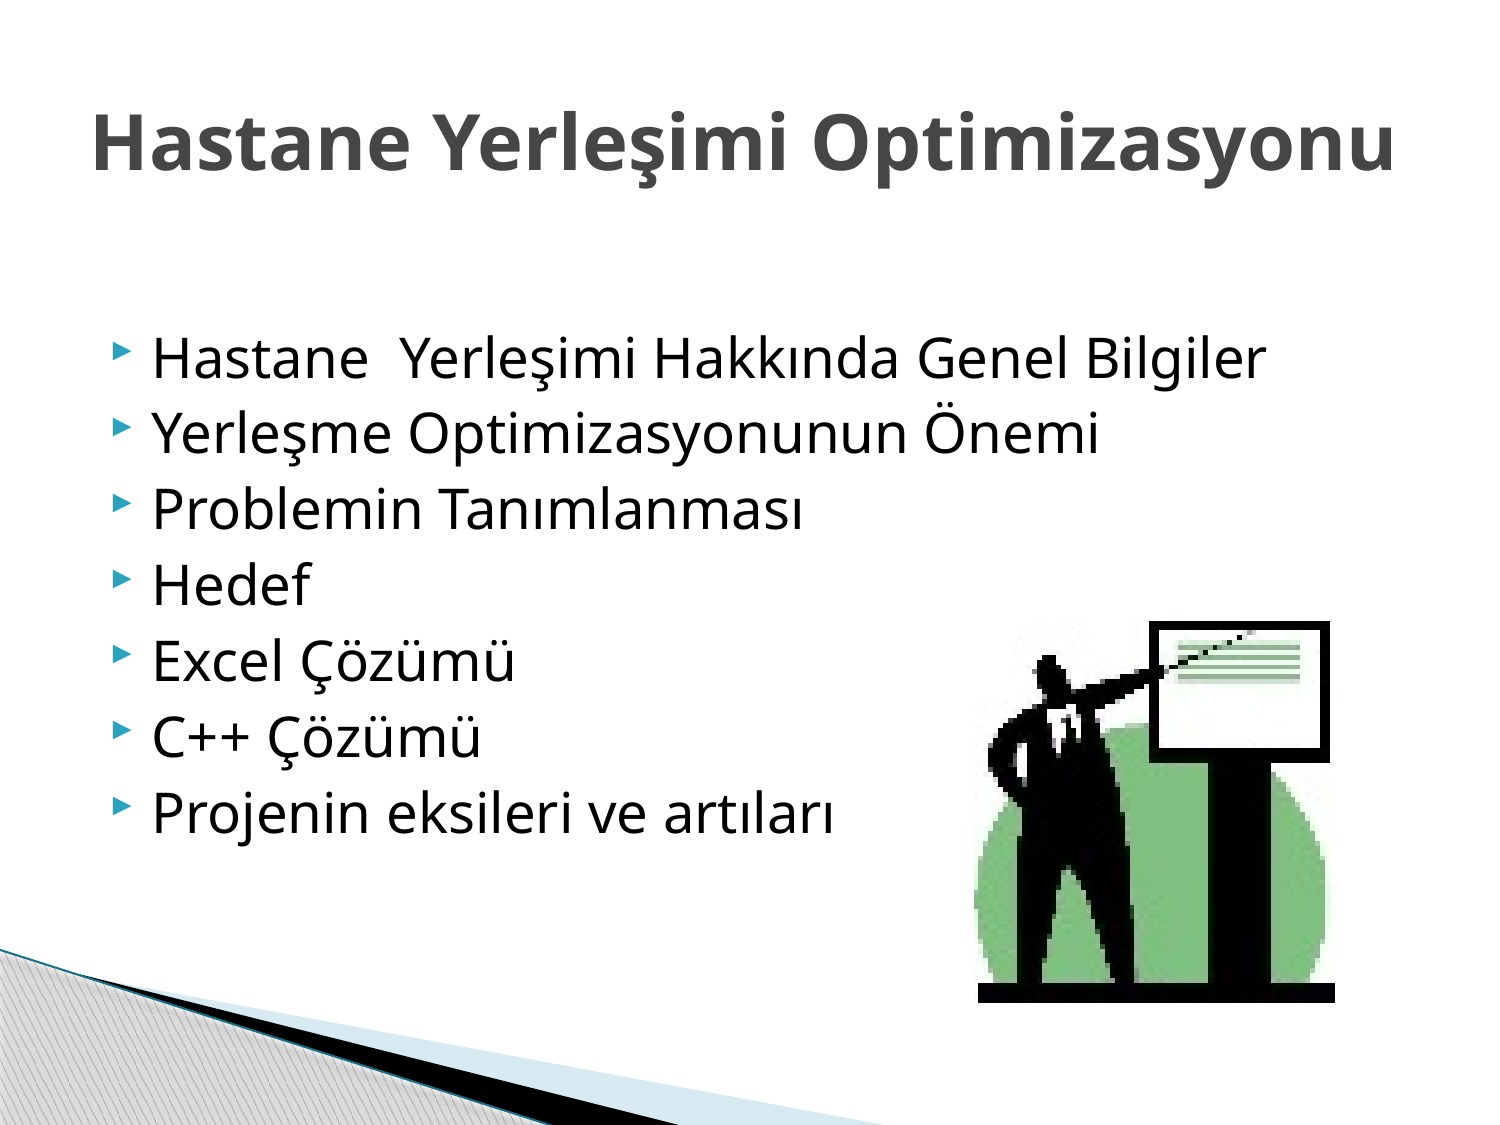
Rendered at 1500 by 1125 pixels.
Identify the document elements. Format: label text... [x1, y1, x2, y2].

picture [974, 621, 1336, 1003]
title Hastane Yerleşimi Optimizasyonu [75, 45, 1425, 233]
list Hastane Yerleşimi Hakkında Genel Bilgiler Yerleşme Optimizasyonunun Önemi Problemin Tanımlanması Hedef Excel Çözümü C++ Çözümü Projenin eksileri ve artıları [76, 314, 1427, 965]
